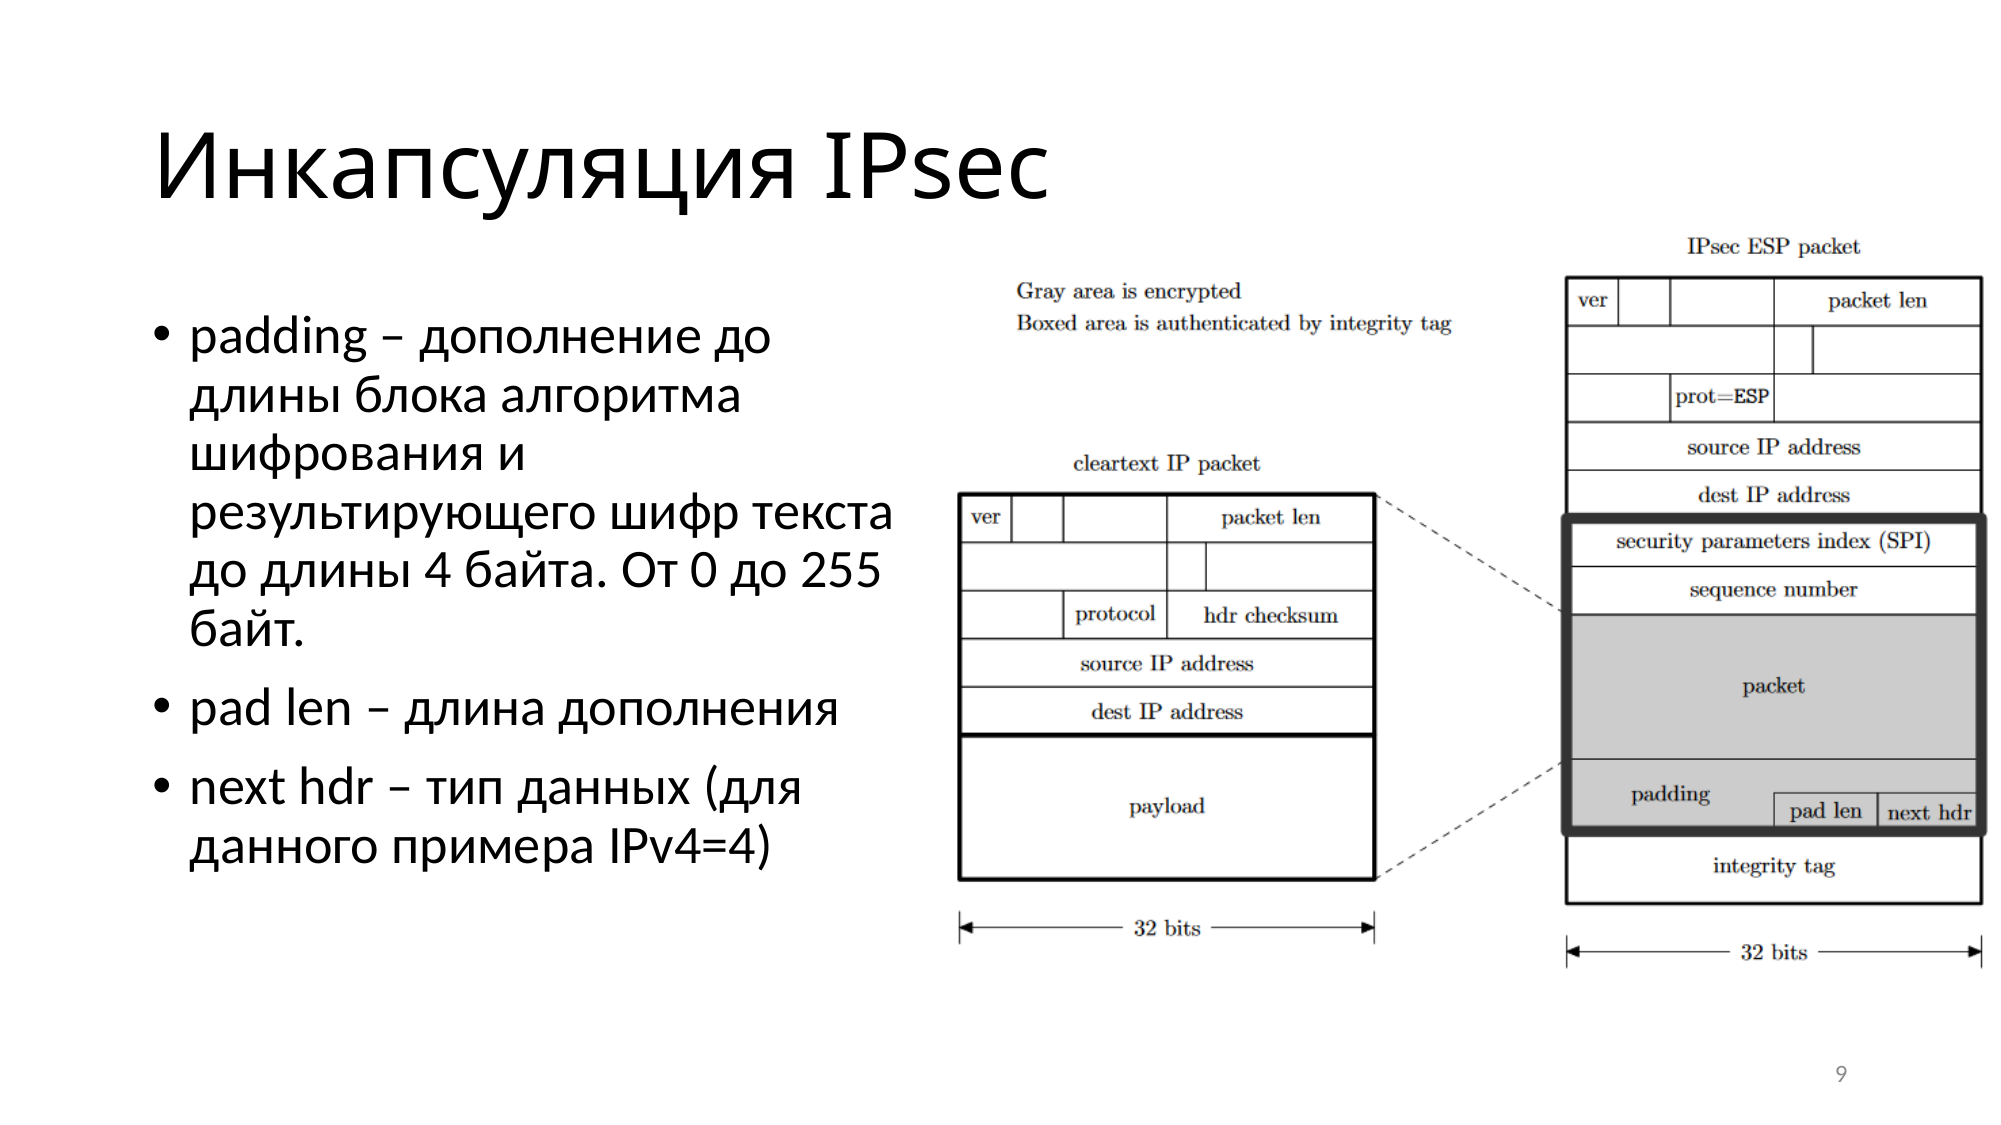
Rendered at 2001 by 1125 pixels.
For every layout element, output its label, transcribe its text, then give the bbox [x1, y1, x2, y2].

list padding – дополнение до длины блока алгоритма шифрования и результирующего шифр текста до длины 4 байта. От 0 до 255 байт. pad len – длина дополнения next hdr – тип данных (для данного примера IPv4=4) [137, 299, 945, 1014]
title Инкапсуляция IPsec [137, 59, 1863, 278]
picture [944, 216, 2000, 977]
slide_number 9 [1412, 1042, 1863, 1103]
